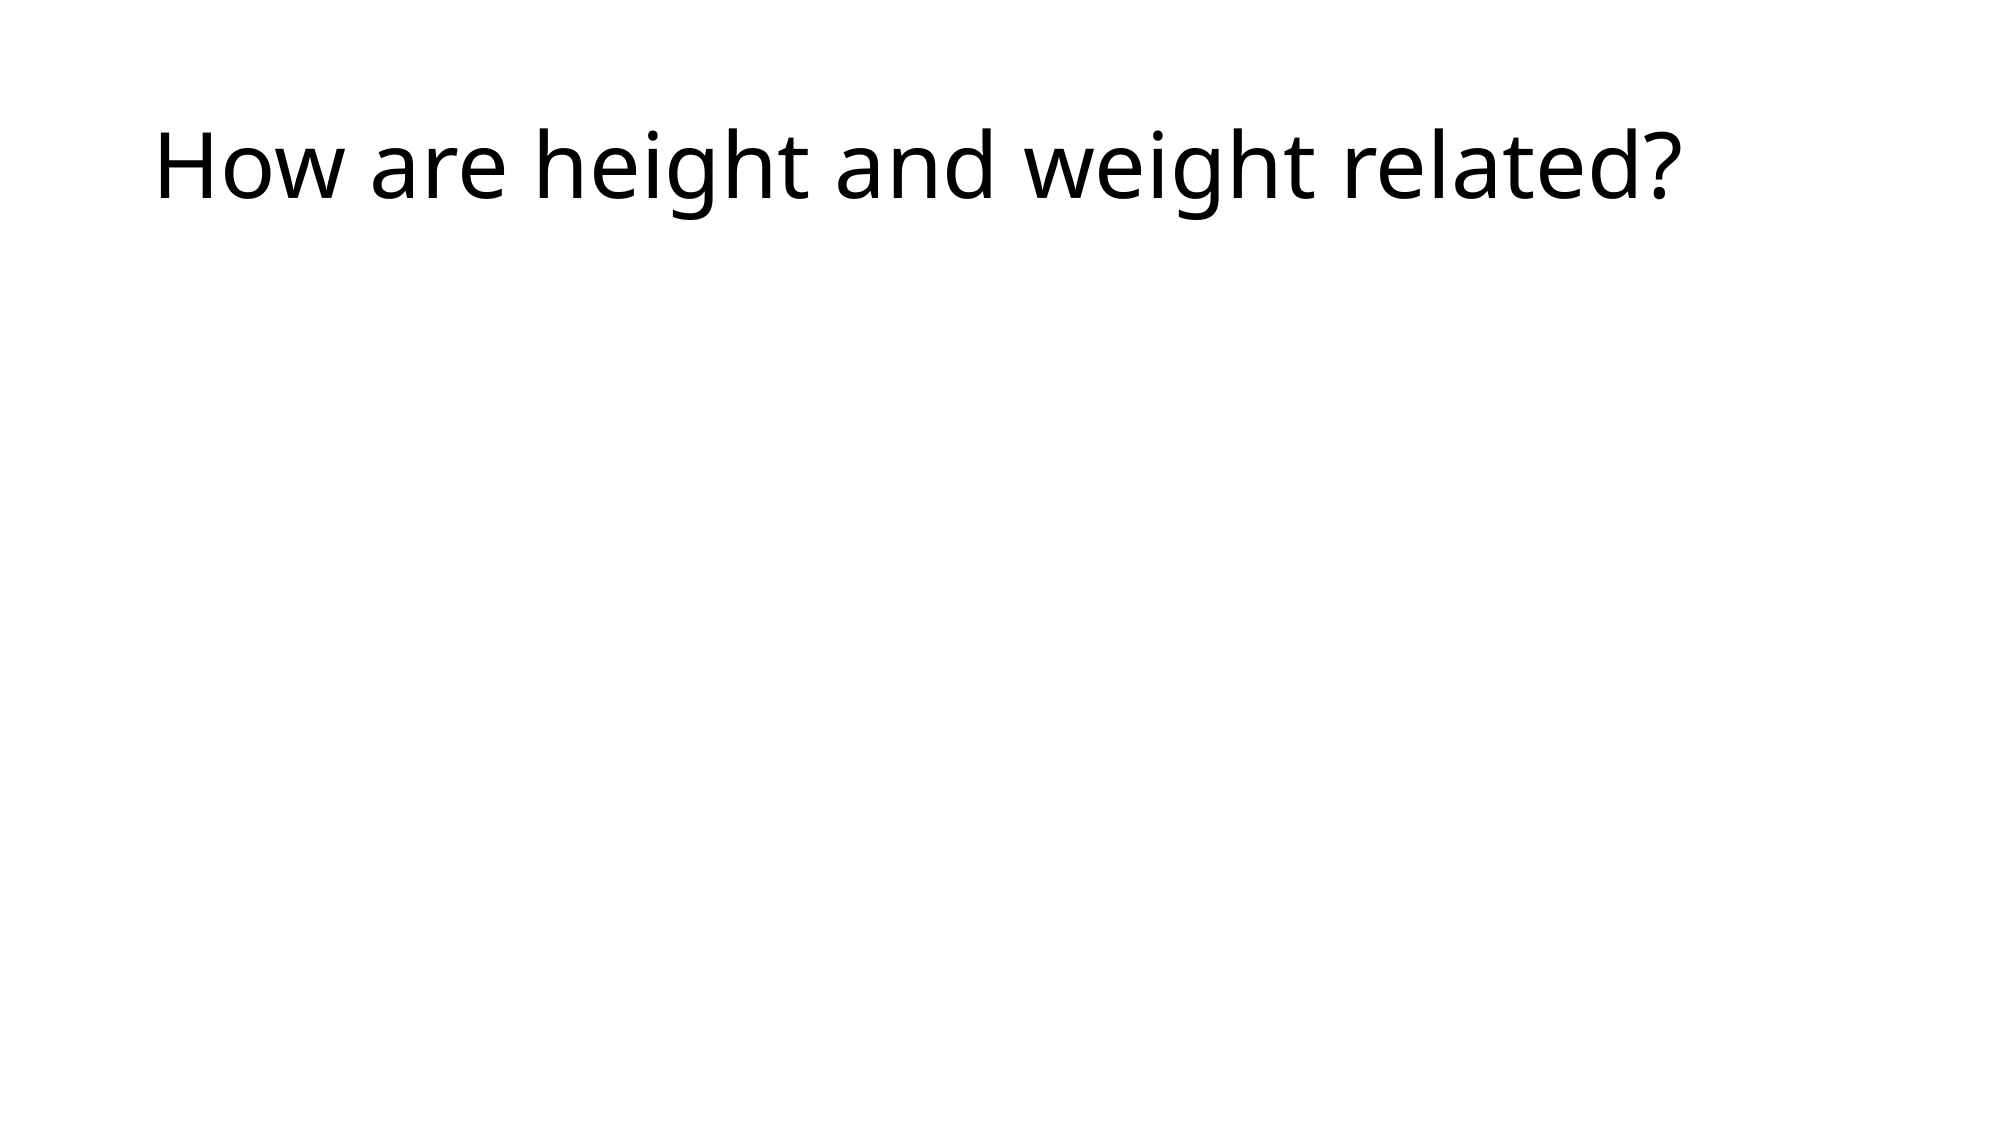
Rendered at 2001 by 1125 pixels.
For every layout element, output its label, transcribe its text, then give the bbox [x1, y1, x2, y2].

title How are height and weight related? [137, 59, 1863, 278]
